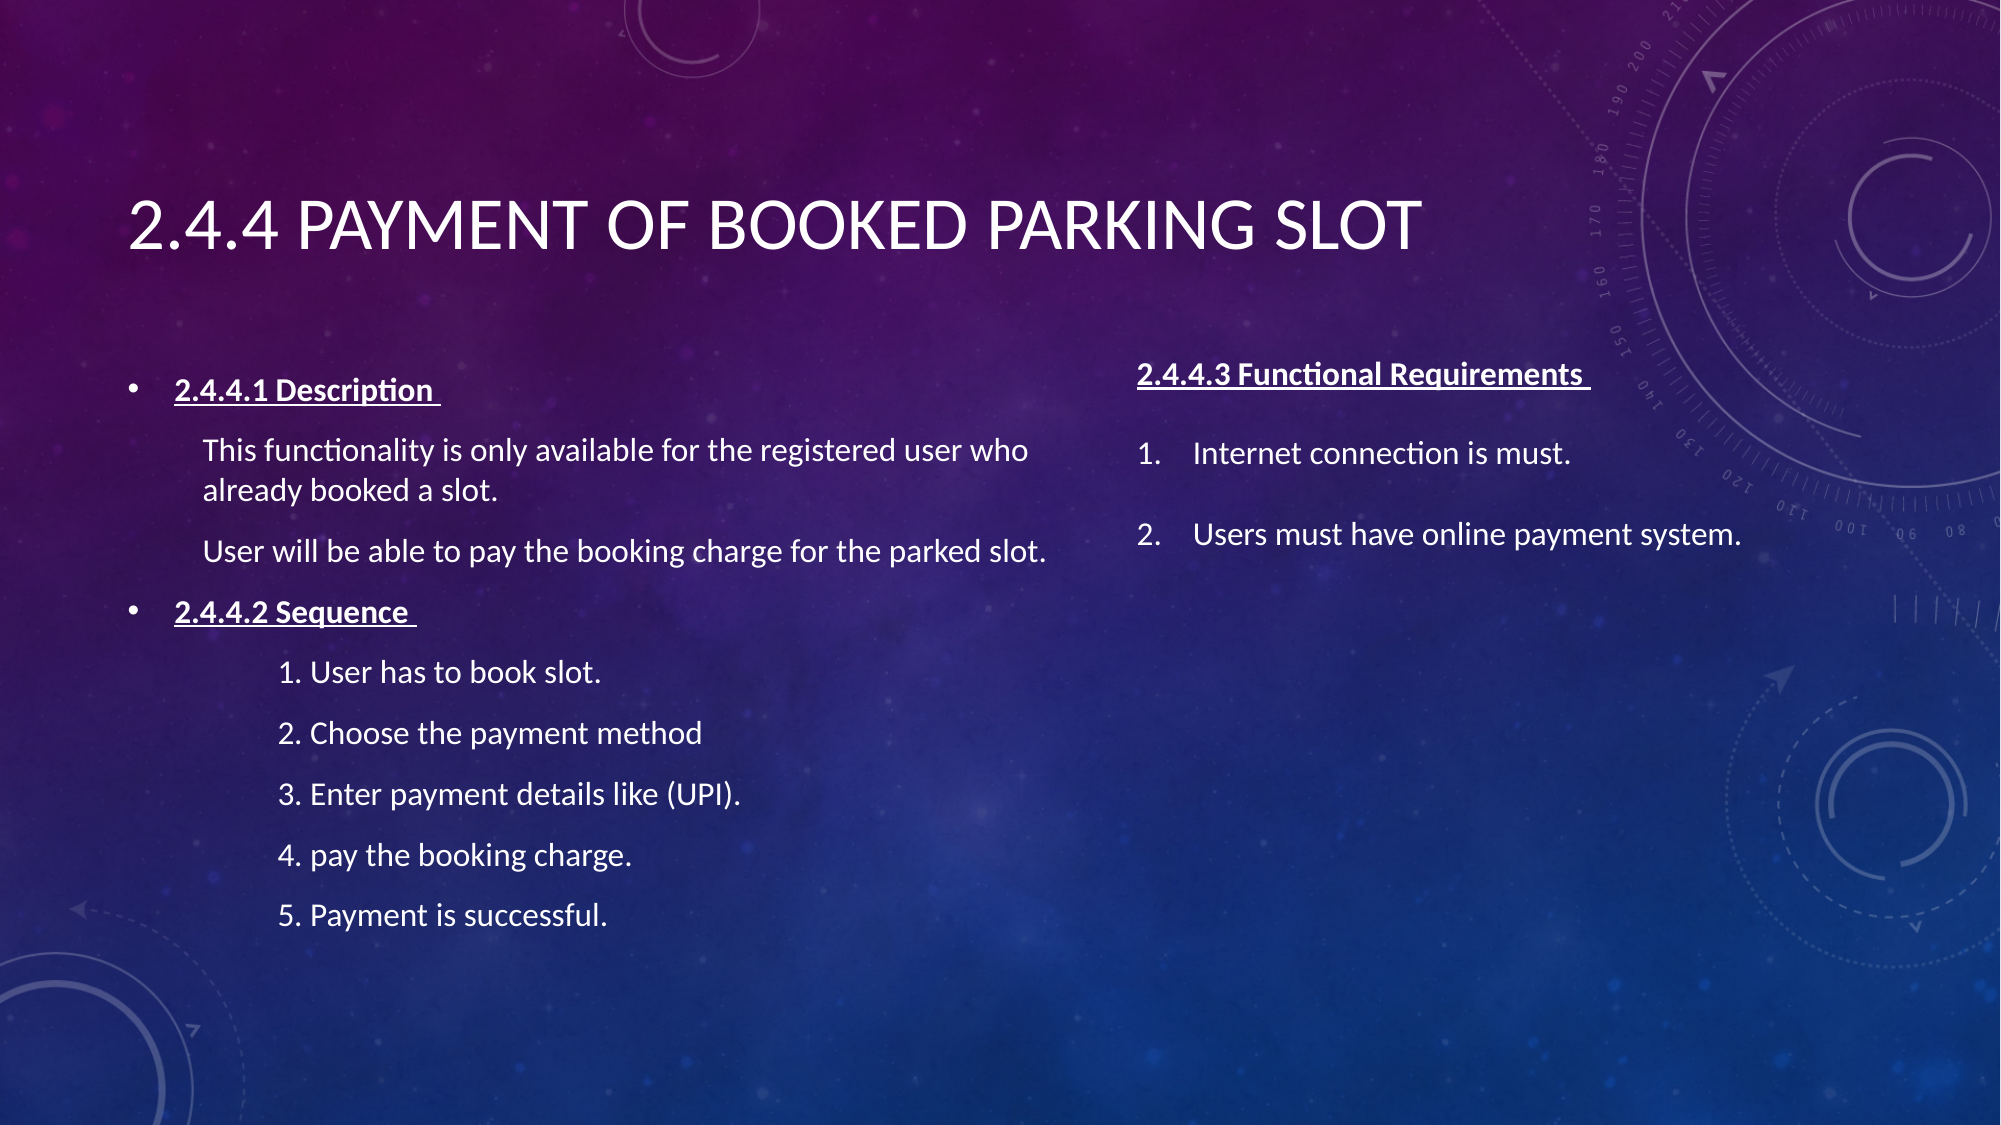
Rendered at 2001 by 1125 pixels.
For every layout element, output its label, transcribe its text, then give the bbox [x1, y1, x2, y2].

list 2.4.4.1 Description This functionality is only available for the registered user who already booked a slot. User will be able to pay the booking charge for the parked slot. 2.4.4.2 Sequence 1. User has to book slot. 2. Choose the payment method 3. Enter payment details like (UPI). 4. pay the booking charge. 5. Payment is successful. [112, 351, 1143, 950]
title 2.4.4 PAYMENT OF BOOKED PARKING SLOT [112, 99, 1775, 339]
text_box 2.4.4.3 Functional Requirements Internet connection is must. Users must have online payment system. [1121, 304, 2000, 559]
picture [0, 0, 2001, 1125]
